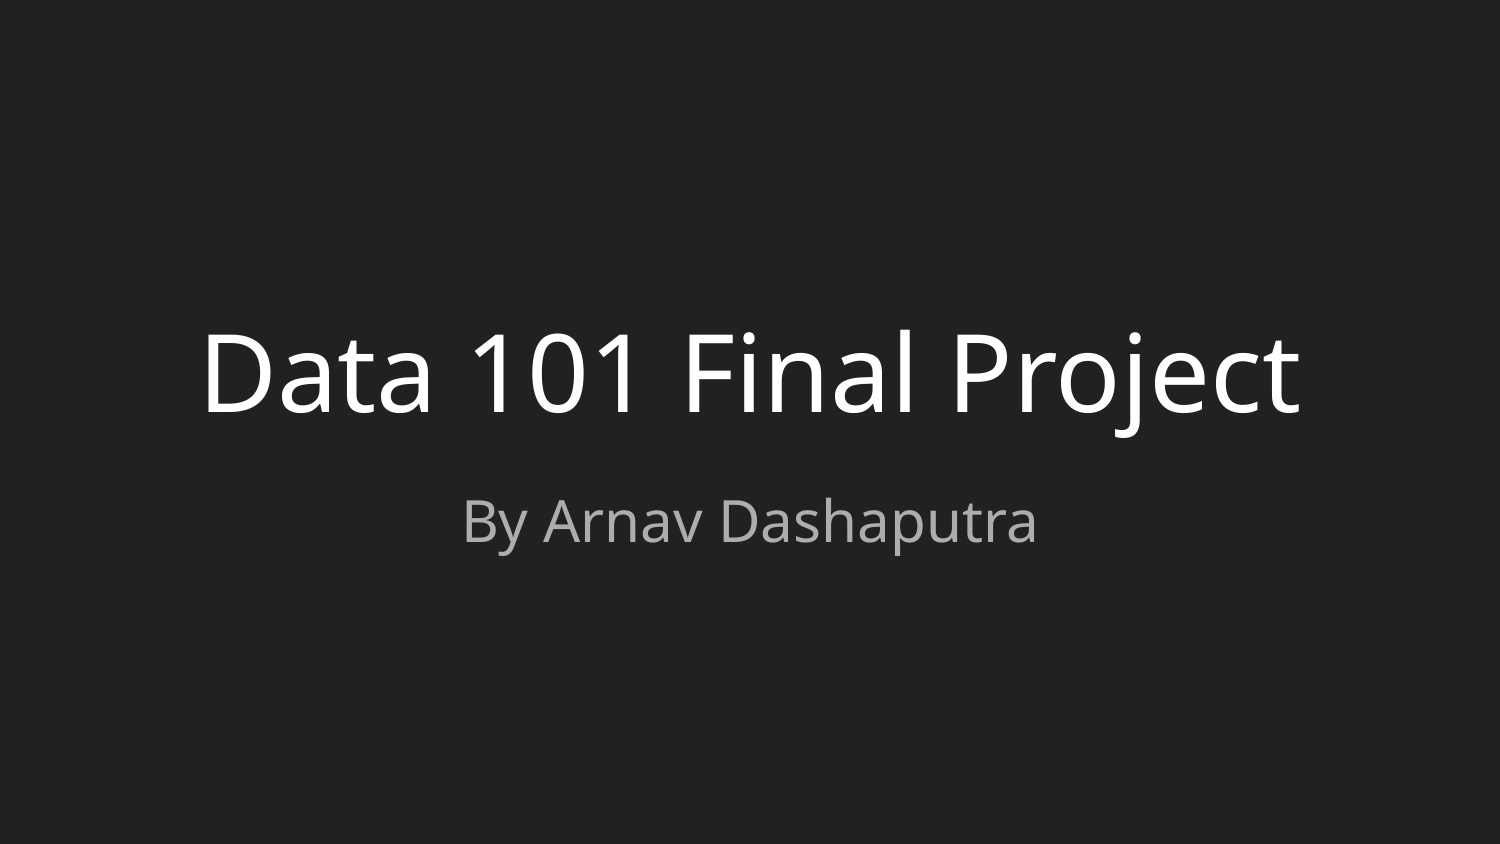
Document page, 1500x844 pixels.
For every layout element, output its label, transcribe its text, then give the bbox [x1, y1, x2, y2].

title Data 101 Final Project [51, 122, 1449, 459]
subtitle By Arnav Dashaputra [51, 464, 1449, 595]
